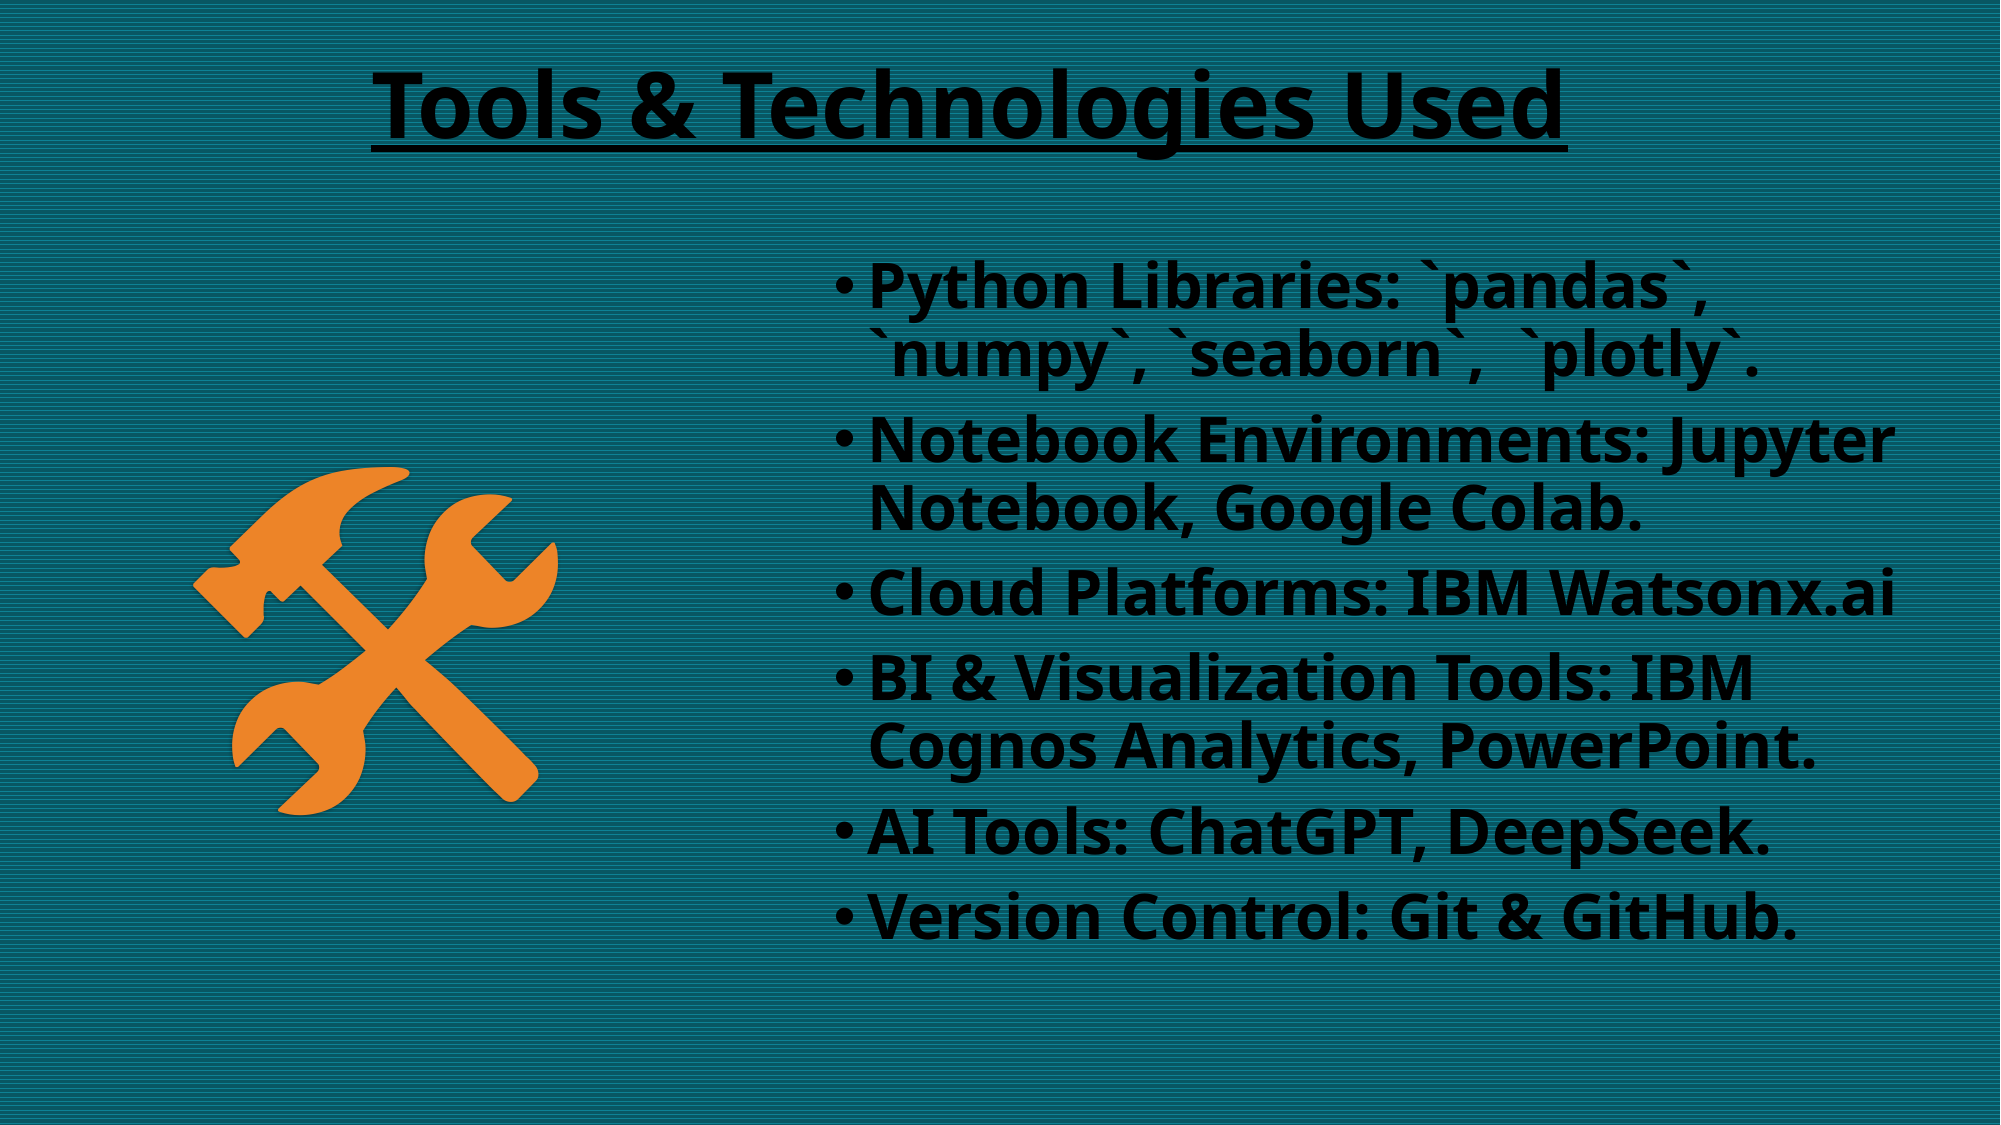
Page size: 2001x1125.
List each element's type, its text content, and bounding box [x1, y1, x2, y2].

list Python Libraries: `pandas`, `numpy`, `seaborn`, `plotly`. Notebook Environments: Jupyter Notebook, Google Colab. Cloud Platforms: IBM Watsonx.ai BI & Visualization Tools: IBM Cognos Analytics, PowerPoint. AI Tools: ChatGPT, DeepSeek. Version Control: Git & GitHub. [818, 246, 1918, 1005]
text_box 🛠️ [151, 320, 789, 931]
title Tools & Technologies Used [356, 0, 1885, 218]
